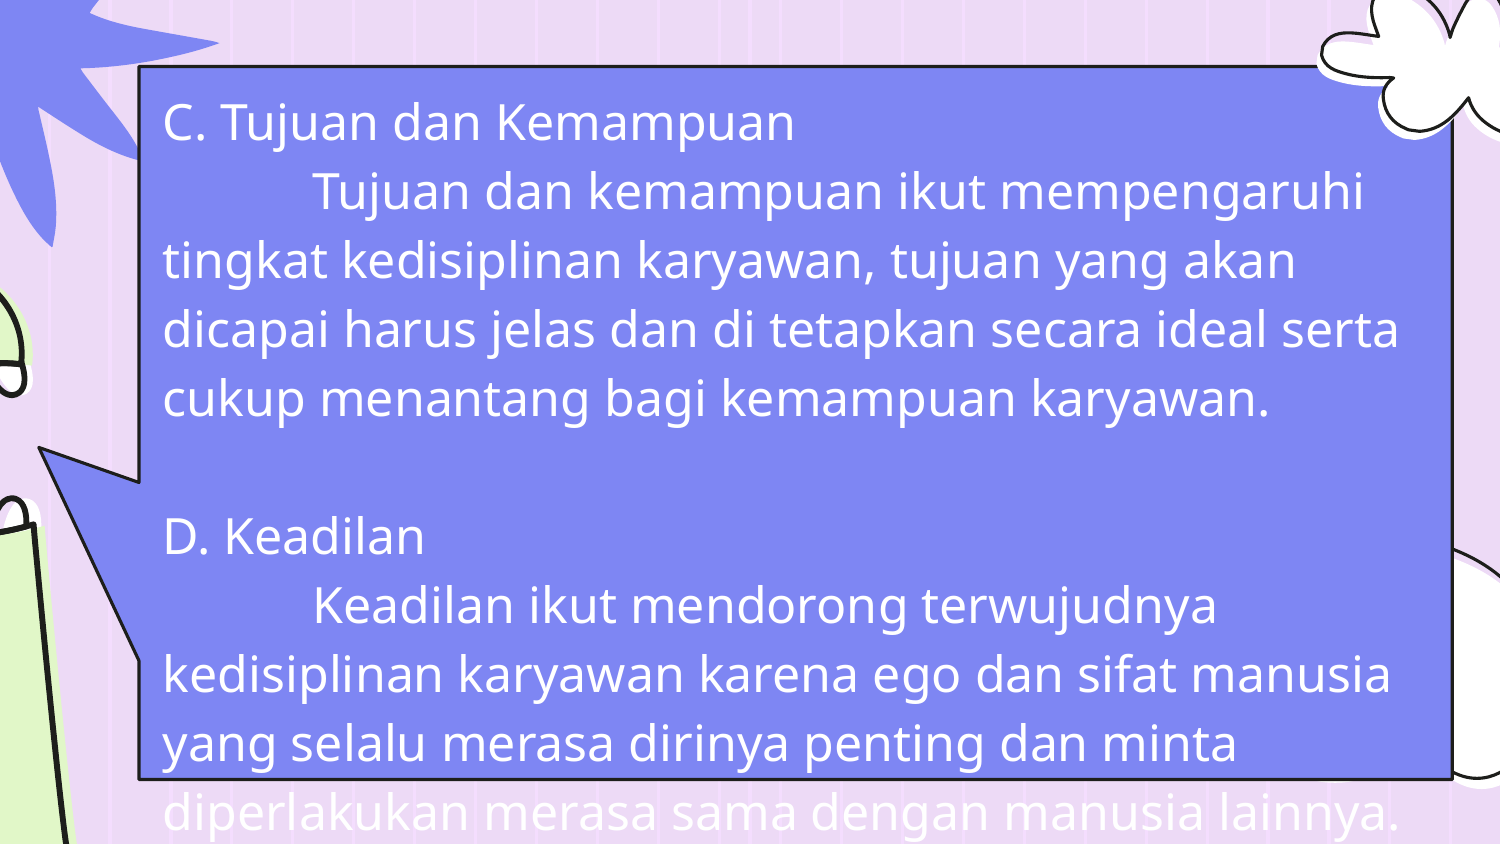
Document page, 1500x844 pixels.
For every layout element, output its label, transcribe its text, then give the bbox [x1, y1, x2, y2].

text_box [0, 231, 79, 844]
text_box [1317, 0, 1500, 144]
text_box [82, 66, 1453, 780]
subtitle C. Tujuan dan Kemampuan Tujuan dan kemampuan ikut mempengaruhi tingkat kedisiplinan karyawan, tujuan yang akan dicapai harus jelas dan di tetapkan secara ideal serta cukup menantang bagi kemampuan karyawan. D. Keadilan Keadilan ikut mendorong terwujudnya kedisiplinan karyawan karena ego dan sifat manusia yang selalu merasa dirinya penting dan minta diperlakukan merasa sama dengan manusia lainnya. [147, 66, 1419, 778]
